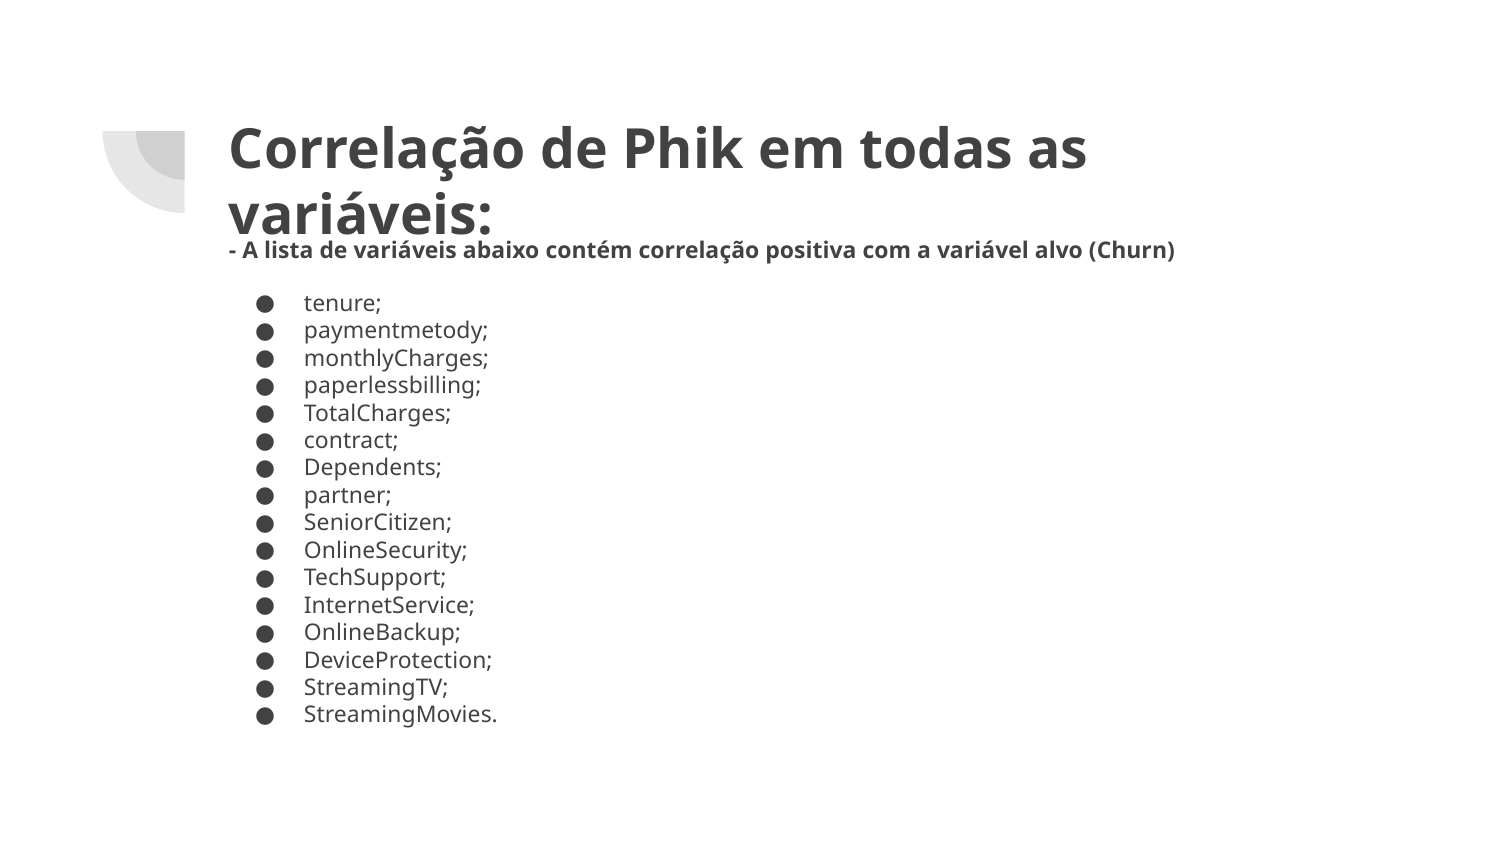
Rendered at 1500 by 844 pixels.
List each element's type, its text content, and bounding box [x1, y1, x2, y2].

title Correlação de Phik em todas as variáveis: [213, 98, 1368, 216]
list - A lista de variáveis abaixo ​​contém correlação positiva com a variável alvo (Churn) tenure; paymentmetody; monthlyCharges; paperlessbilling; TotalCharges; contract; Dependents; partner; SeniorCitizen; OnlineSecurity; TechSupport; InternetService; OnlineBackup; DeviceProtection; StreamingTV; StreamingMovies. [213, 216, 1434, 735]
